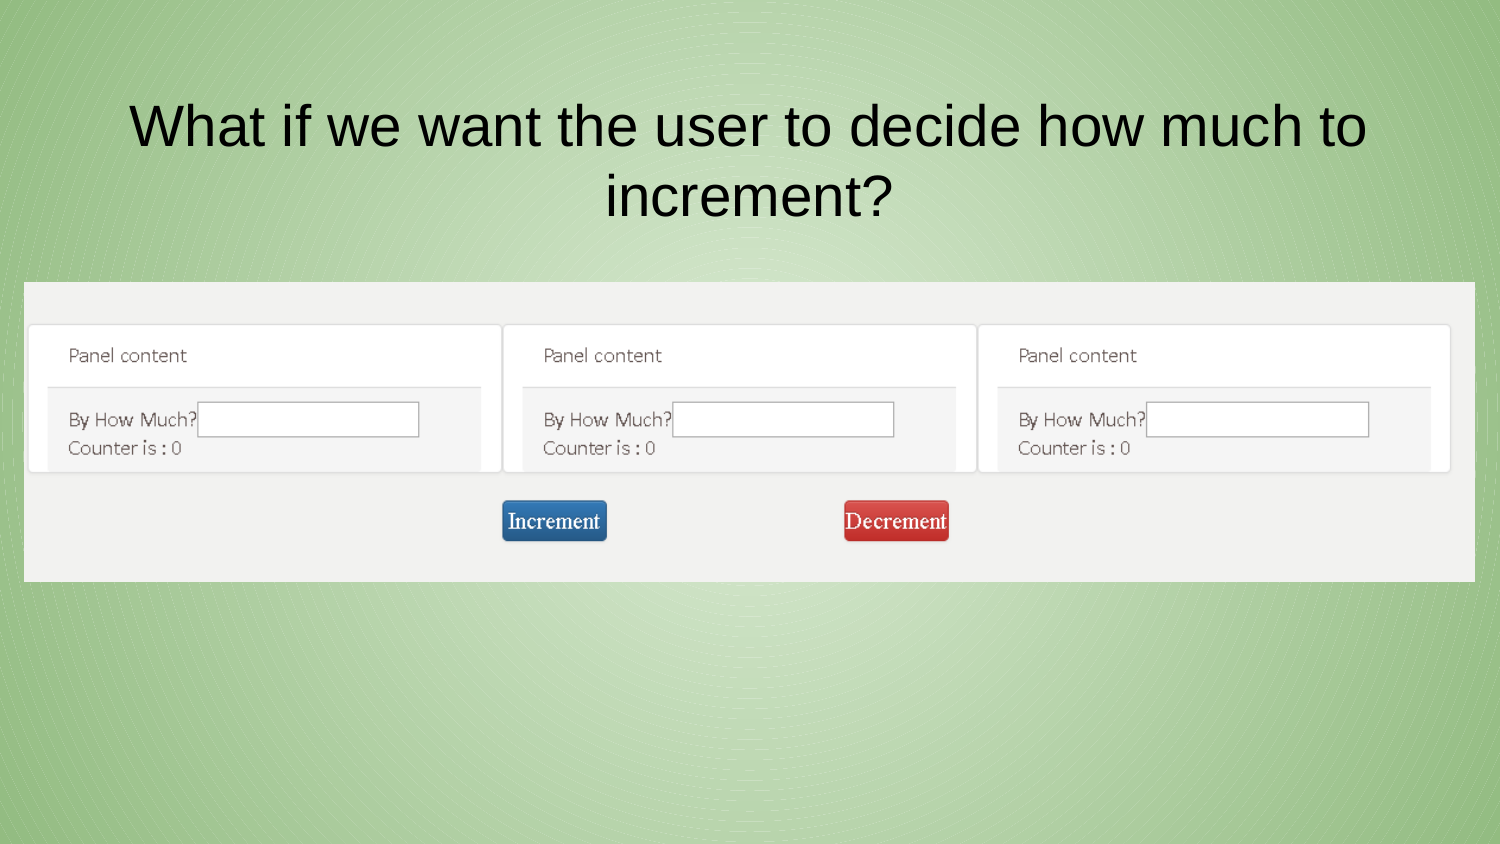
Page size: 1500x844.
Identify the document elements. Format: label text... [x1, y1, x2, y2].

picture [24, 281, 1476, 582]
title What if we want the user to decide how much to increment? [51, 72, 1449, 258]
